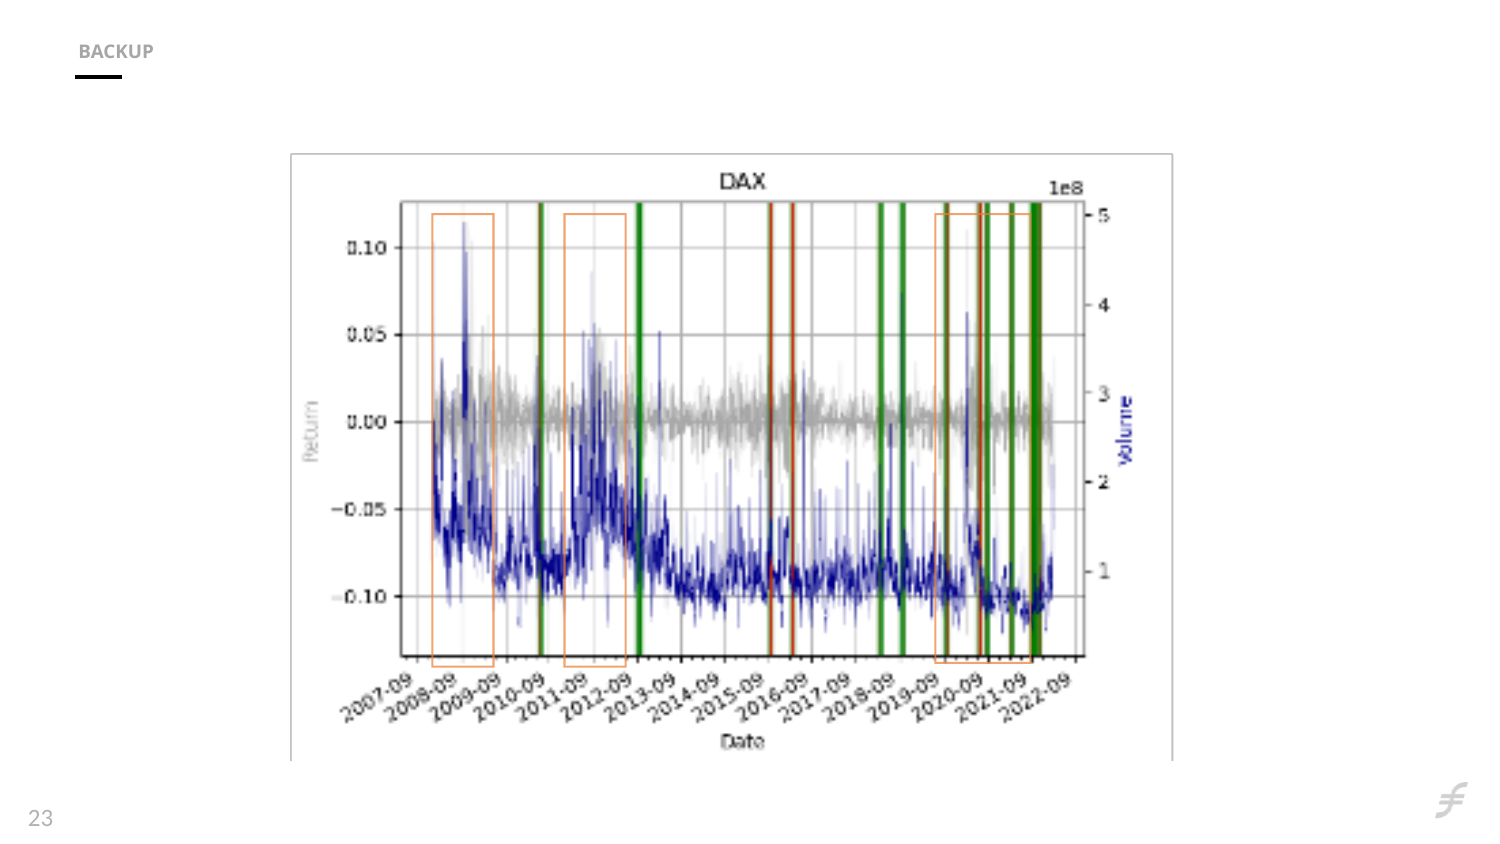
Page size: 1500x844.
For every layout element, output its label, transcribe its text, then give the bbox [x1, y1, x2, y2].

picture [1435, 782, 1468, 819]
list Backup [63, 27, 741, 63]
picture [288, 152, 1176, 761]
slide_number 23 [12, 793, 351, 839]
